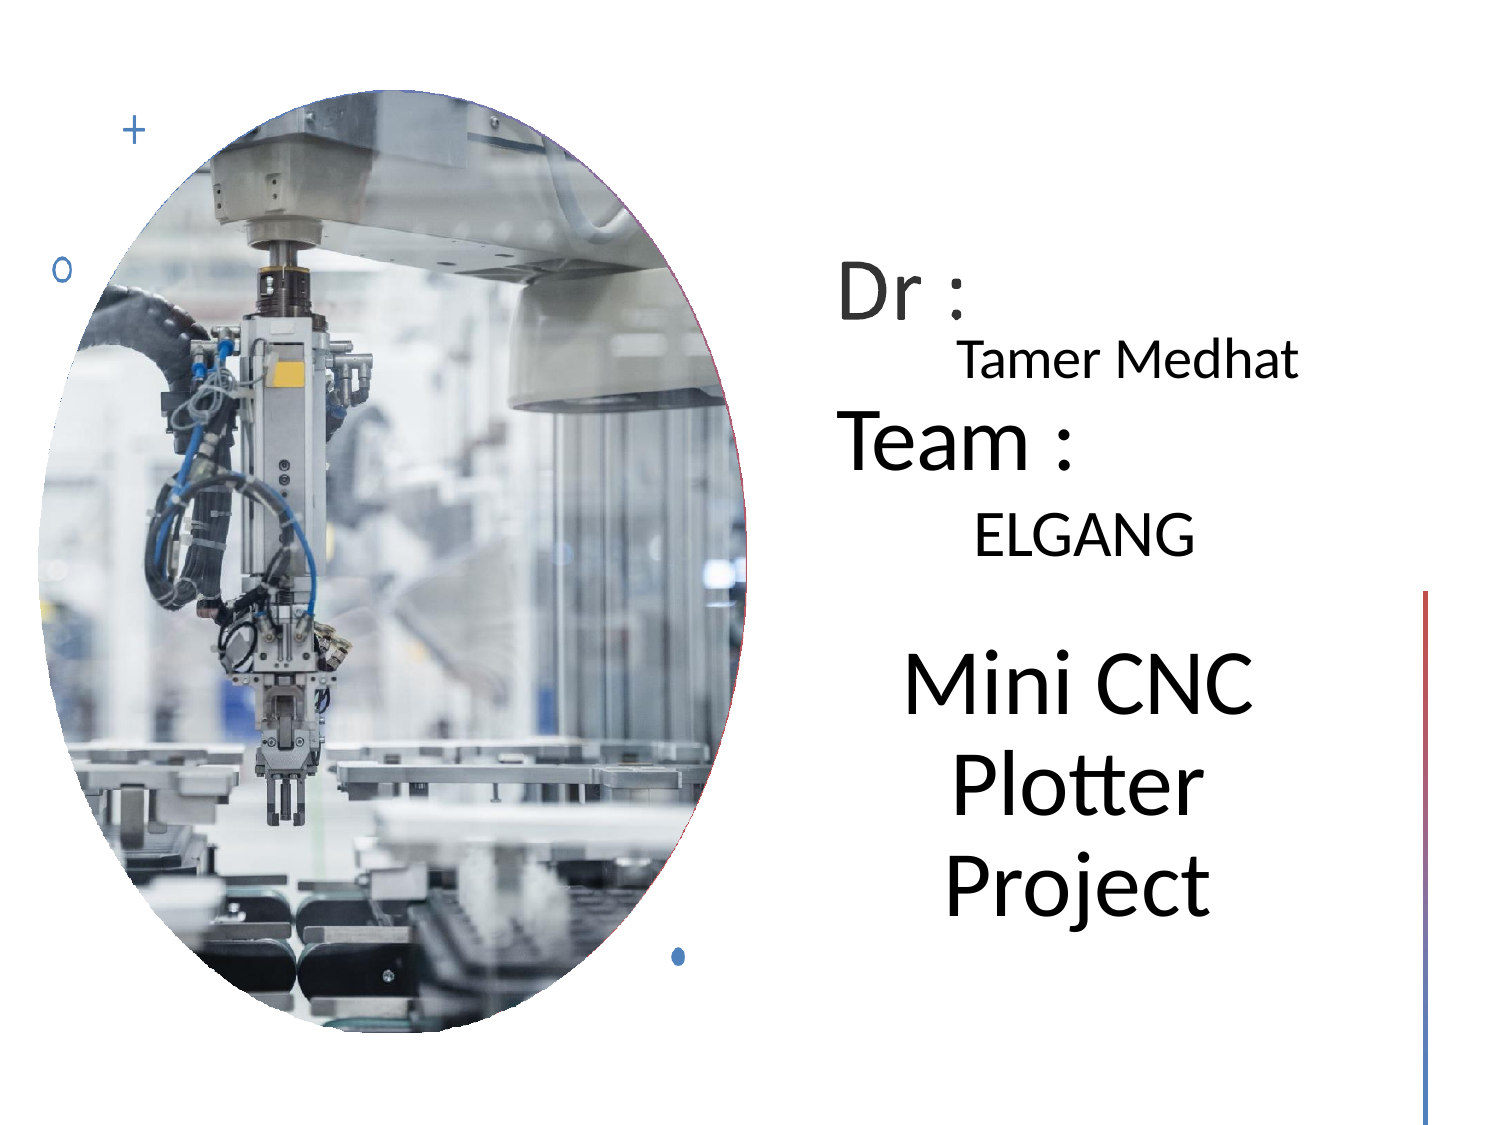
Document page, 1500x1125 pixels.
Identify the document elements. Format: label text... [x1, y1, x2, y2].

text_box [951, 309, 962, 319]
picture [1423, 591, 1428, 1125]
text_box [841, 261, 887, 320]
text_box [37, 90, 747, 1034]
text_box [951, 278, 962, 289]
text_box ELGANG Mini CNC Plotter Project [898, 452, 1257, 936]
text_box [897, 276, 921, 320]
text_box Tamer Medhat [954, 318, 1306, 391]
title Team : [834, 376, 1084, 567]
